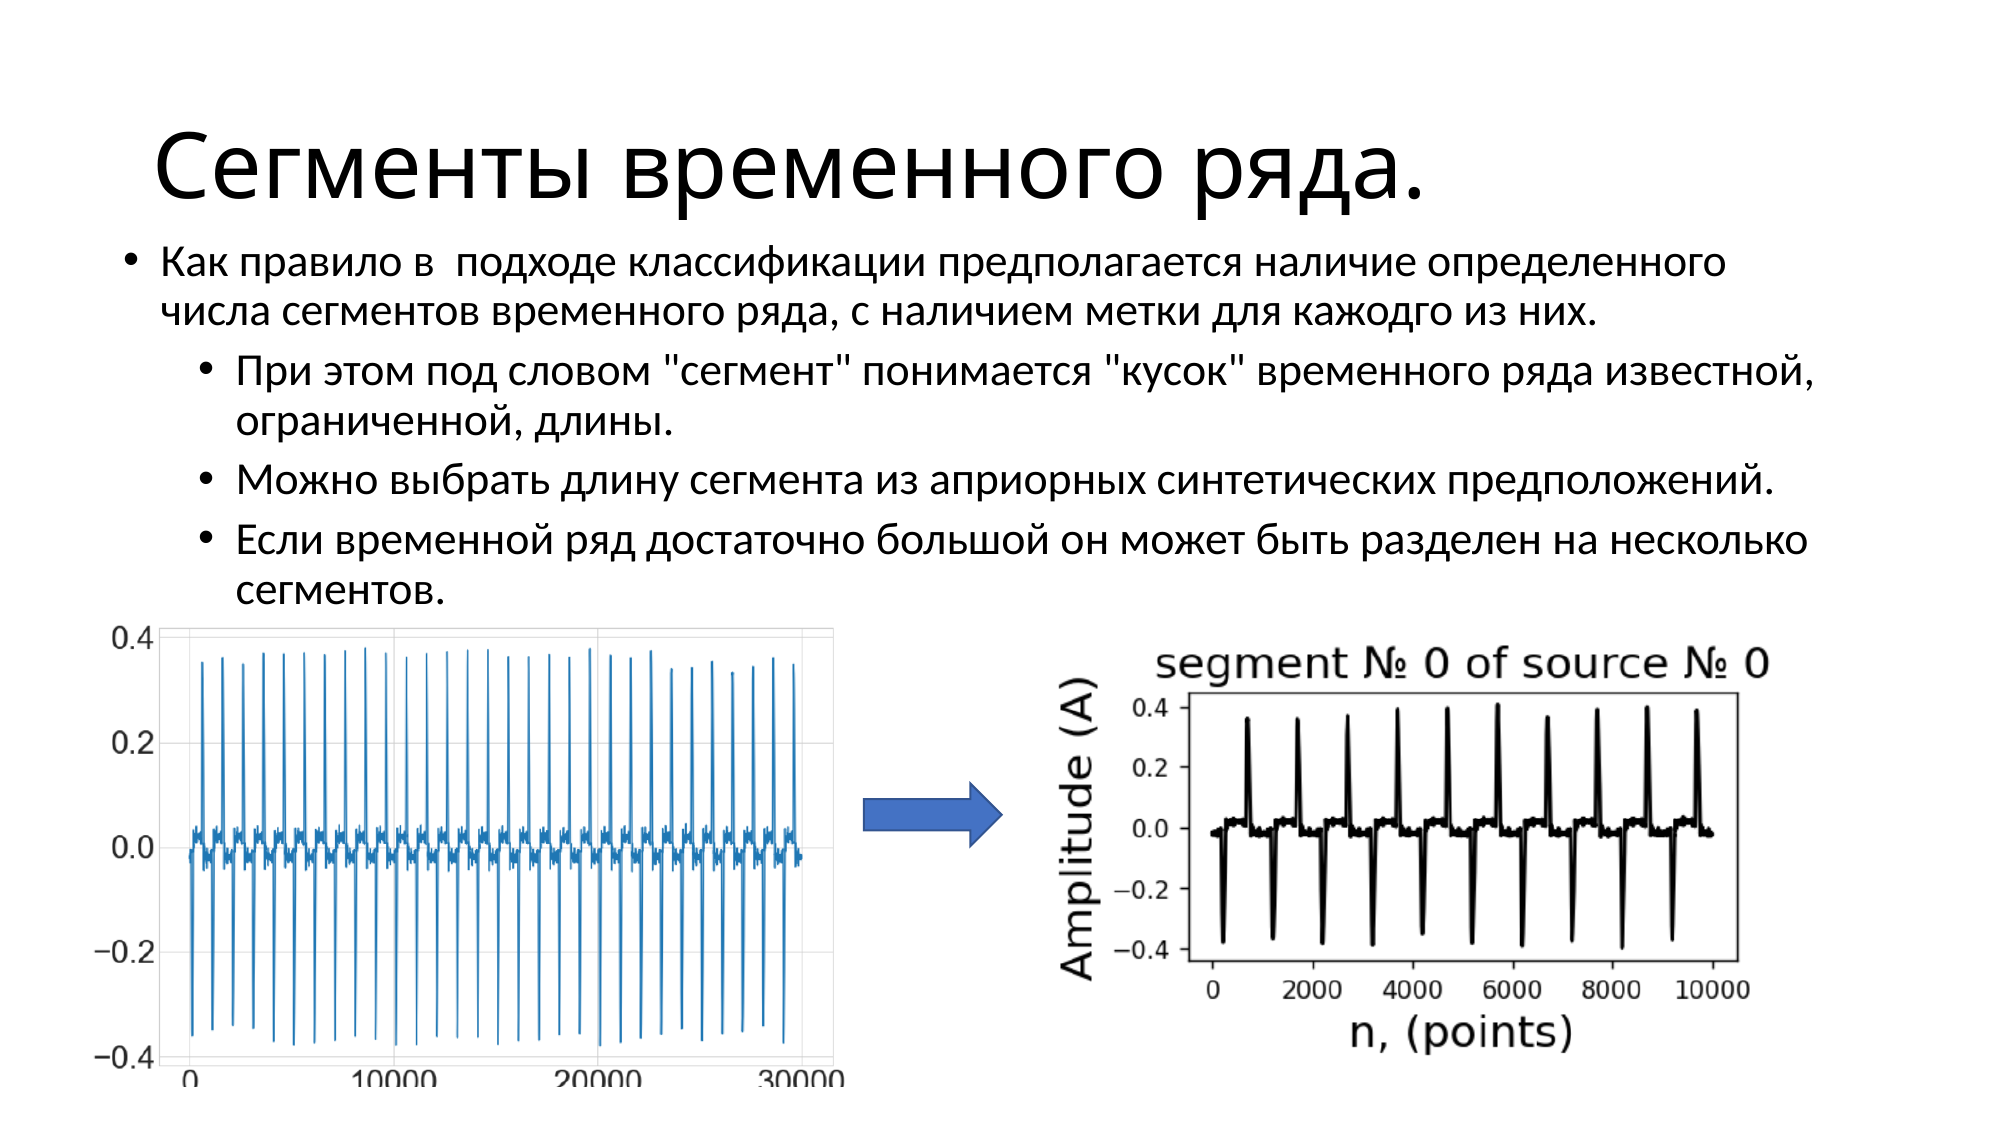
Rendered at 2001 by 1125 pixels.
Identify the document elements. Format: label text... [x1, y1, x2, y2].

picture [1038, 620, 1863, 1072]
title Сегменты временного ряда. [137, 59, 1863, 278]
text_box [862, 781, 1004, 849]
picture [92, 619, 849, 1087]
list Как правило в подходе классификации предполагается наличие определенного числа сегментов временного ряда, с наличием метки для кажодго из них. При этом под словом "сегмент" понимается "кусок" временного ряда известной, ограниченной, длины. Можно выбрать длину сегмента из априорных синтетических предположений. Если временной ряд достаточно большой он может быть разделен на несколько сегментов. [108, 229, 1834, 944]
